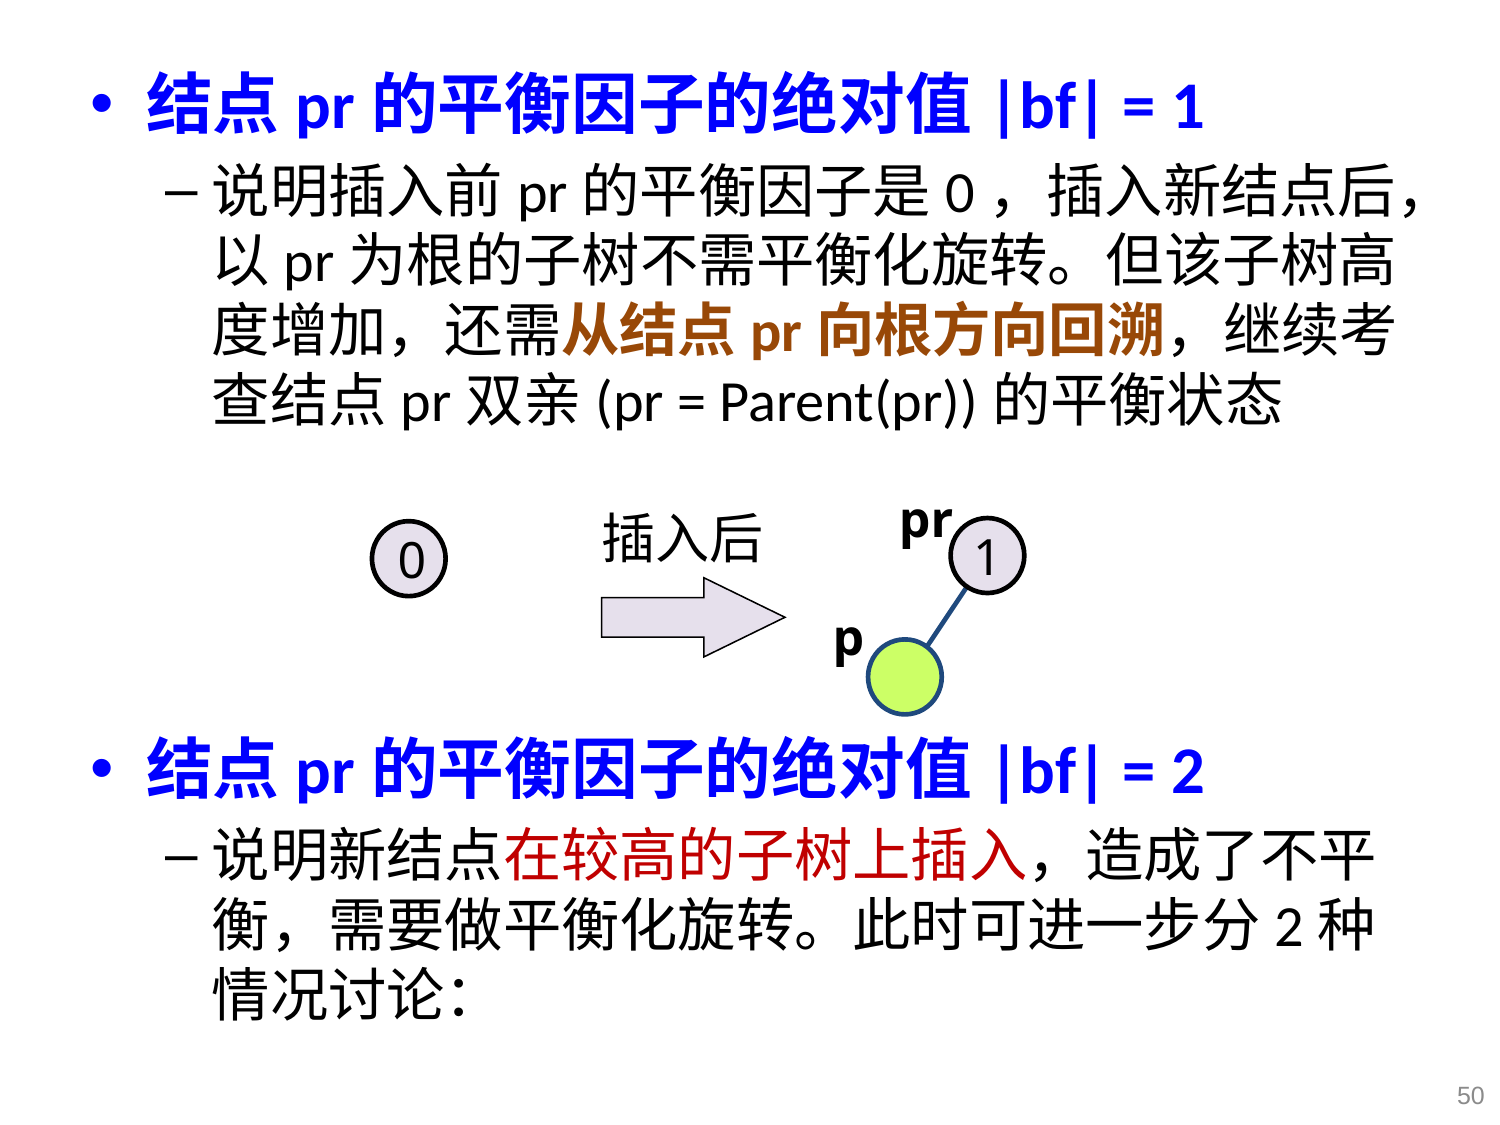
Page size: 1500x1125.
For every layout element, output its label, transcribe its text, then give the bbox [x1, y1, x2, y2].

list 结点pr的平衡因子的绝对值|bf| = 1 说明插入前pr的平衡因子是0，插入新结点后，以pr为根的子树不需平衡化旋转。但该子树高度增加，还需从结点pr向根方向回溯，继续考查结点pr双亲(pr = Parent(pr))的平衡状态 结点pr的平衡因子的绝对值|bf| = 2 说明新结点在较高的子树上插入，造成了不平衡，需要做平衡化旋转。此时可进一步分2种情况讨论： [75, 54, 1425, 1106]
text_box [371, 479, 1025, 715]
slide_number 50 [1435, 1065, 1500, 1125]
